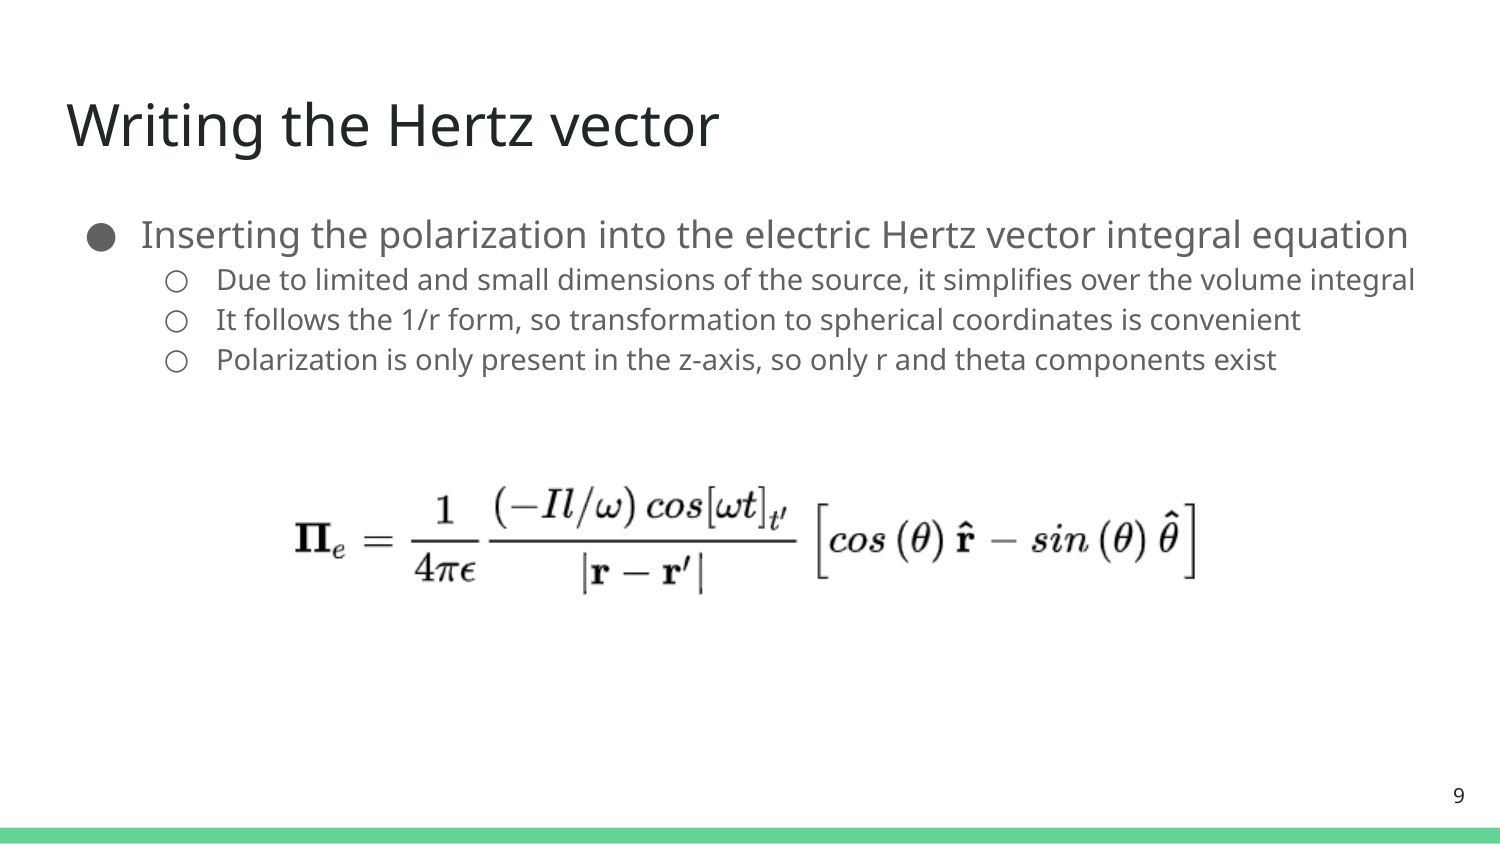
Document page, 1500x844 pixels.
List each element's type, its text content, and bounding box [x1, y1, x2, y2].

list Inserting the polarization into the electric Hertz vector integral equation Due to limited and small dimensions of the source, it simplifies over the volume integral It follows the 1/r form, so transformation to spherical coordinates is convenient Polarization is only present in the z-axis, so only r and theta components exist [51, 189, 1449, 750]
title Writing the Hertz vector [51, 72, 1449, 167]
picture [266, 463, 1234, 634]
slide_number ‹#› [1389, 764, 1480, 830]
